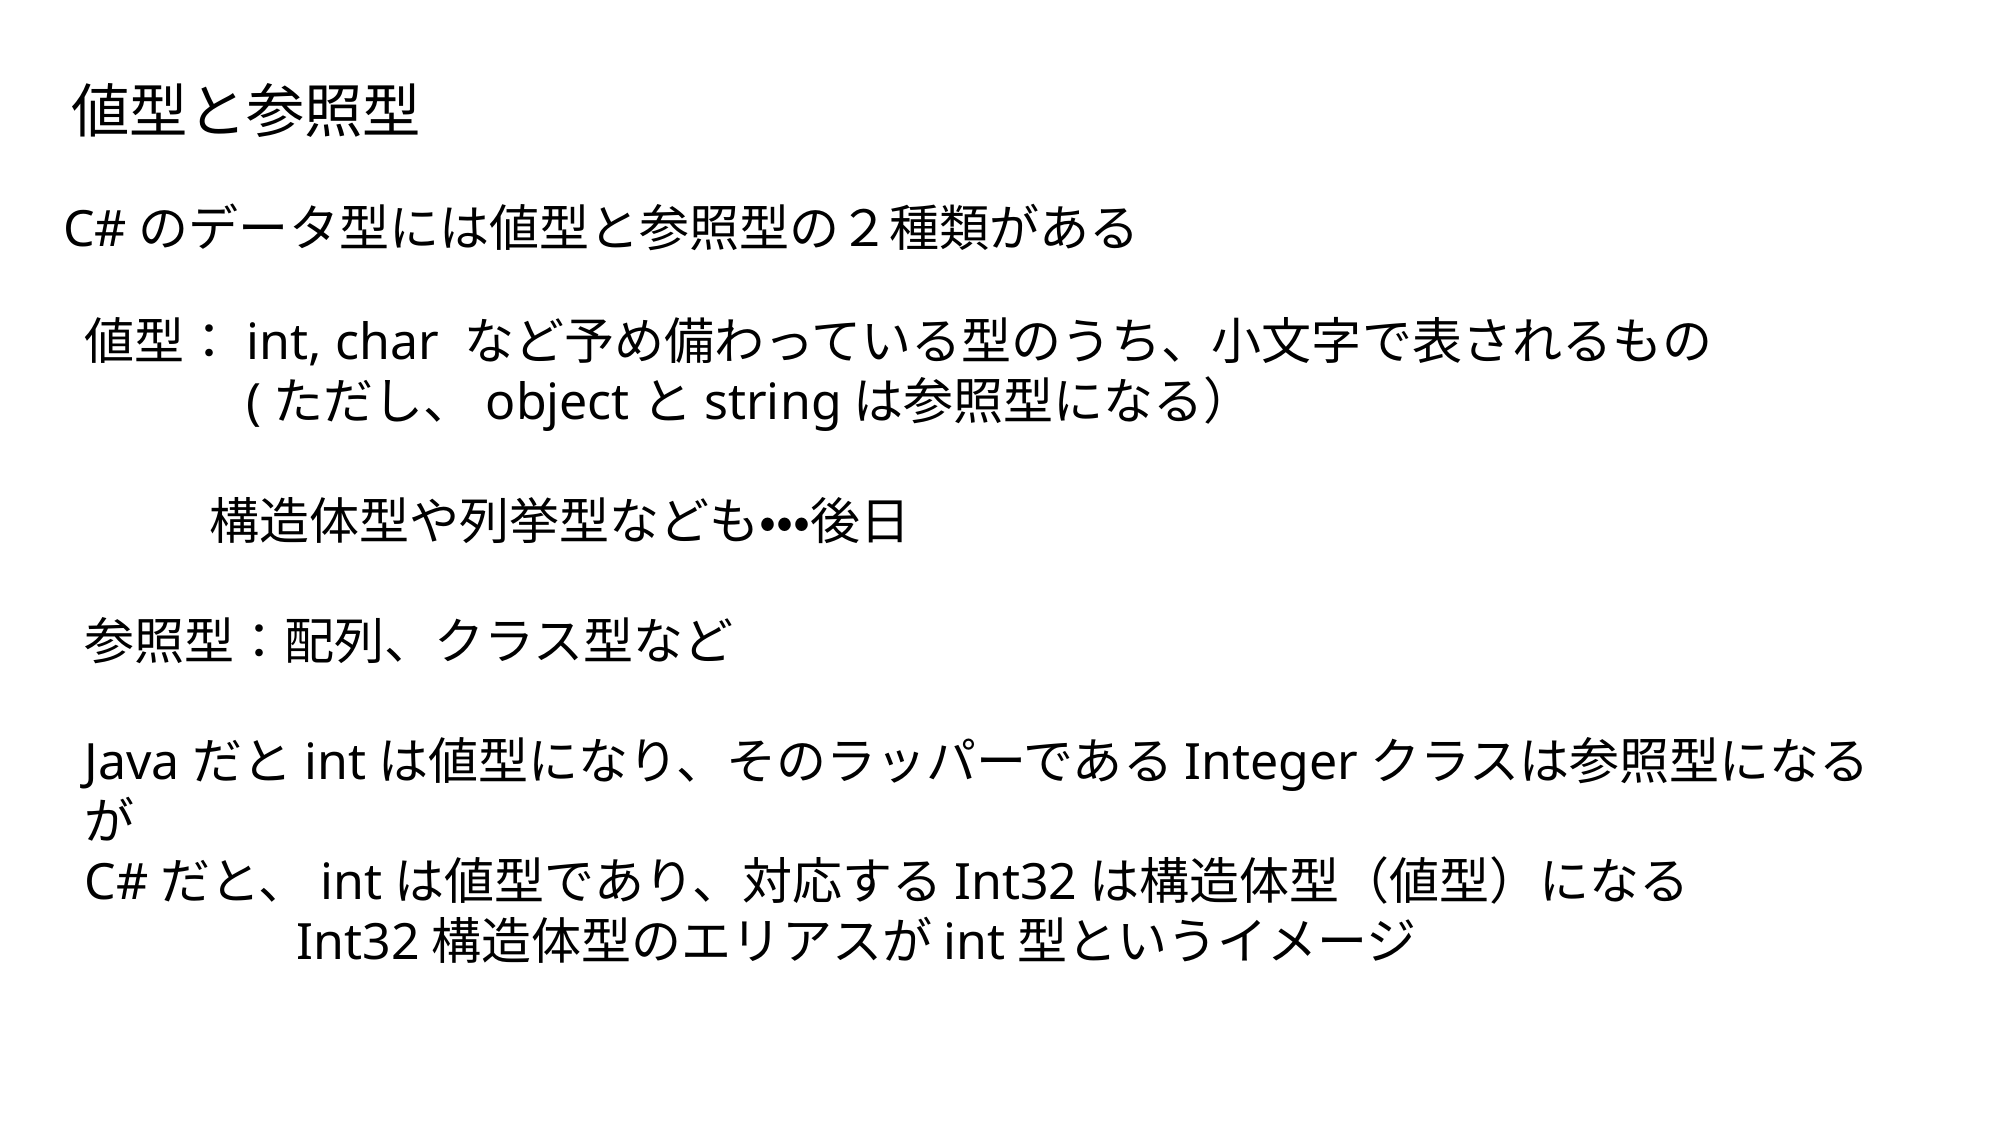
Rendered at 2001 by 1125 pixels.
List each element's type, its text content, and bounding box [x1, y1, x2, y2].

text_box 値型と参照型 [56, 66, 1764, 152]
text_box C#のデータ型には値型と参照型の２種類がある [48, 189, 1237, 265]
text_box 値型：int, char など予め備わっている型のうち、小文字で表されるもの (ただし、objectとstringは参照型になる） 構造体型や列挙型なども・・・後日 参照型：配列、クラス型など Javaだとintは値型になり、そのラッパーであるIntegerクラスは参照型になるが C#だと、intは値型であり、対応するInt32は構造体型（値型）になる Int32構造体型のエリアスがint型というイメージ [70, 302, 1901, 1038]
